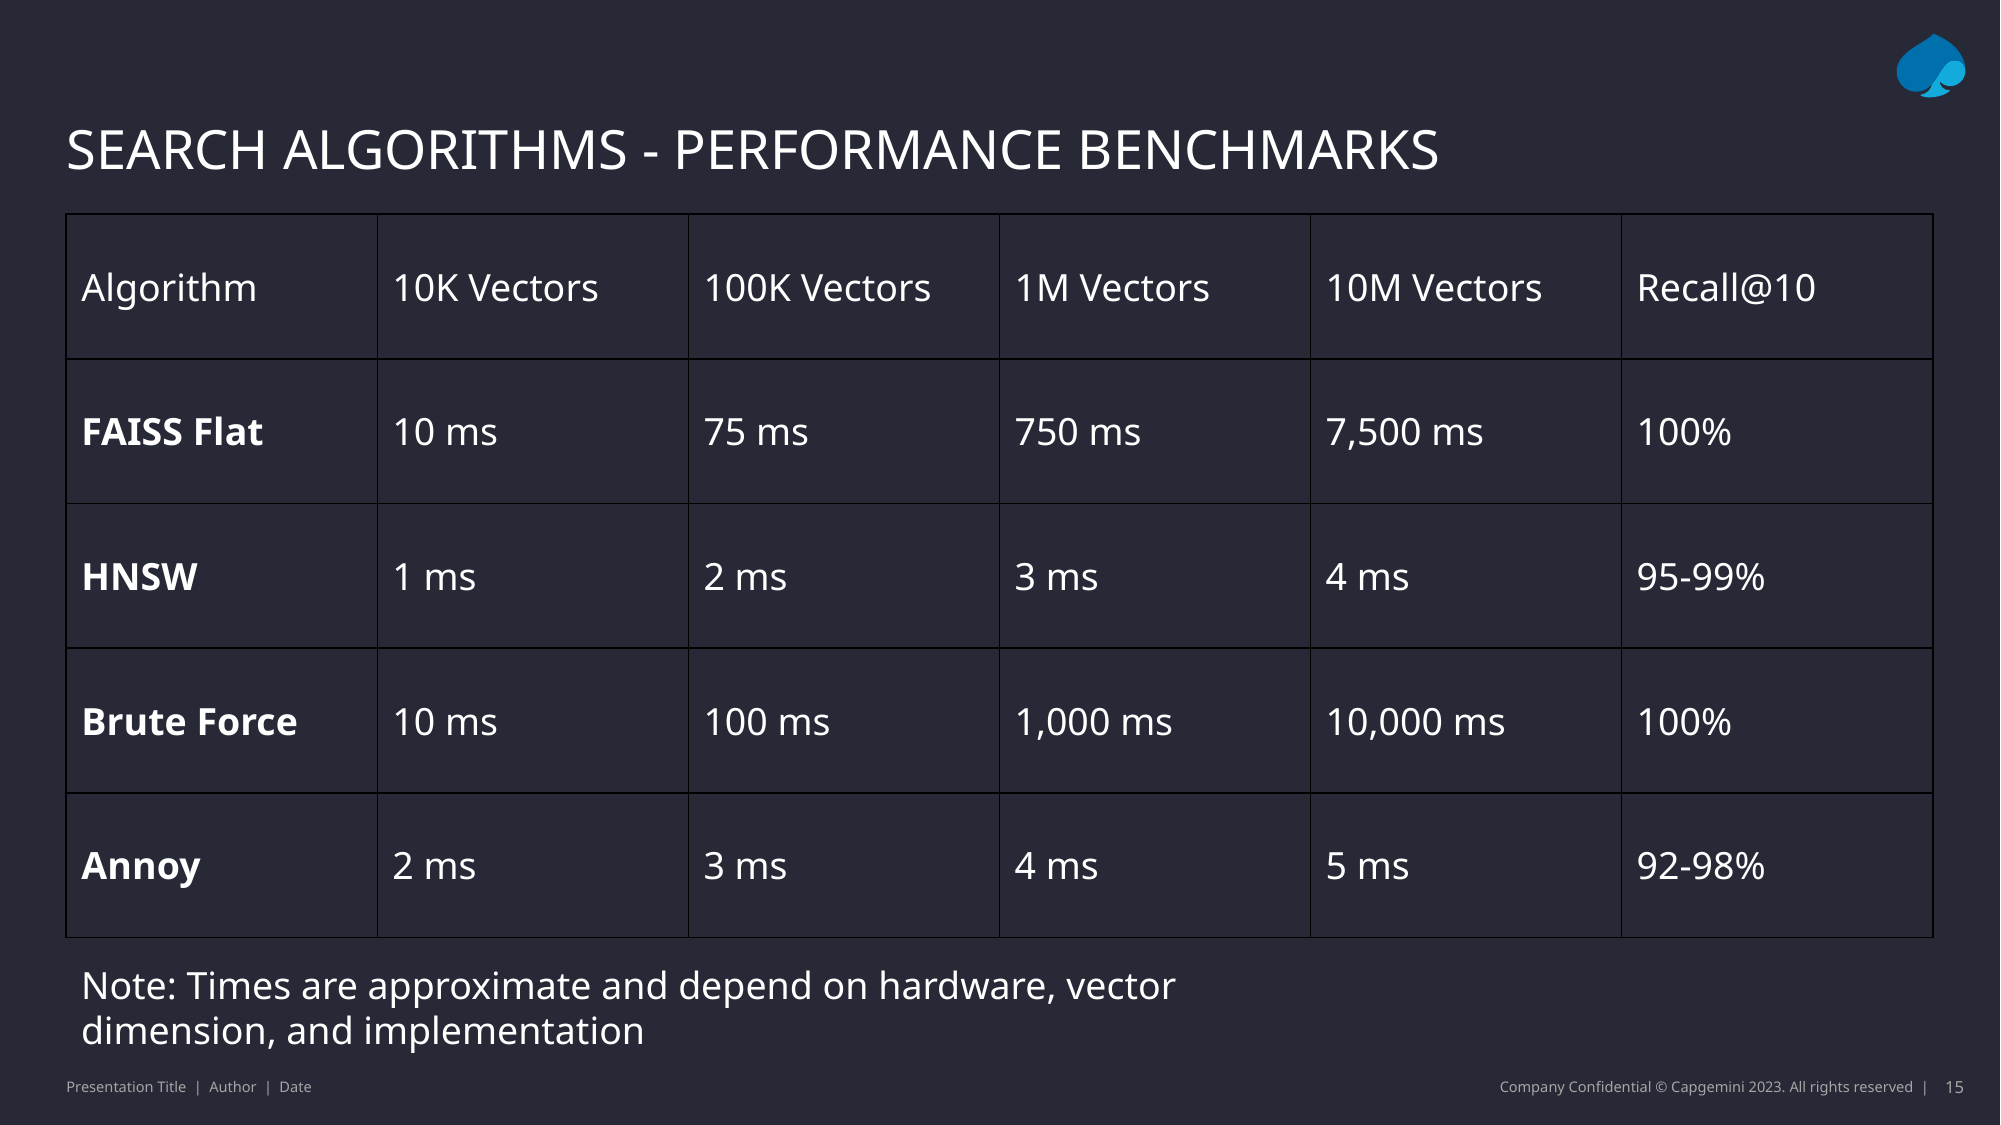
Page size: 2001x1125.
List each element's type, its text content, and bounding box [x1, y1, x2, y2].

table_cell 75 ms [689, 360, 999, 503]
table_header 10M Vectors [1311, 215, 1621, 358]
table_header Algorithm [67, 215, 377, 358]
table_cell 2 ms [689, 504, 999, 647]
table_cell 10,000 ms [1311, 649, 1621, 792]
table_cell 100 ms [689, 649, 999, 792]
table_cell 10 ms [378, 360, 688, 503]
title Search Algorithms - Performance Benchmarks [66, 63, 1863, 182]
table_cell 95-99% [1622, 504, 1932, 647]
table_cell 3 ms [1000, 504, 1310, 647]
table_header 1M Vectors [1000, 215, 1310, 358]
table_cell 100% [1622, 649, 1932, 792]
table_header Recall@10 [1622, 215, 1932, 358]
table_cell 1 ms [378, 504, 688, 647]
text_box Note: Times are approximate and depend on hardware, vector dimension, and implementation [66, 955, 1211, 1060]
table_cell 10 ms [378, 649, 688, 792]
table_cell 3 ms [689, 794, 999, 937]
table_cell 1,000 ms [1000, 649, 1310, 792]
table_cell 750 ms [1000, 360, 1310, 503]
table_cell 100% [1622, 360, 1932, 503]
table_cell Annoy [67, 794, 377, 937]
table_cell HNSW [67, 504, 377, 647]
table_cell Brute Force [67, 649, 377, 792]
table_cell 92-98% [1622, 794, 1932, 937]
table_cell 7,500 ms [1311, 360, 1621, 503]
table_cell 2 ms [378, 794, 688, 937]
table_header 10K Vectors [378, 215, 688, 358]
table_cell 4 ms [1311, 504, 1621, 647]
table_cell 4 ms [1000, 794, 1310, 937]
table_header 100K Vectors [689, 215, 999, 358]
table_cell 5 ms [1311, 794, 1621, 937]
table_cell FAISS Flat [67, 360, 377, 503]
